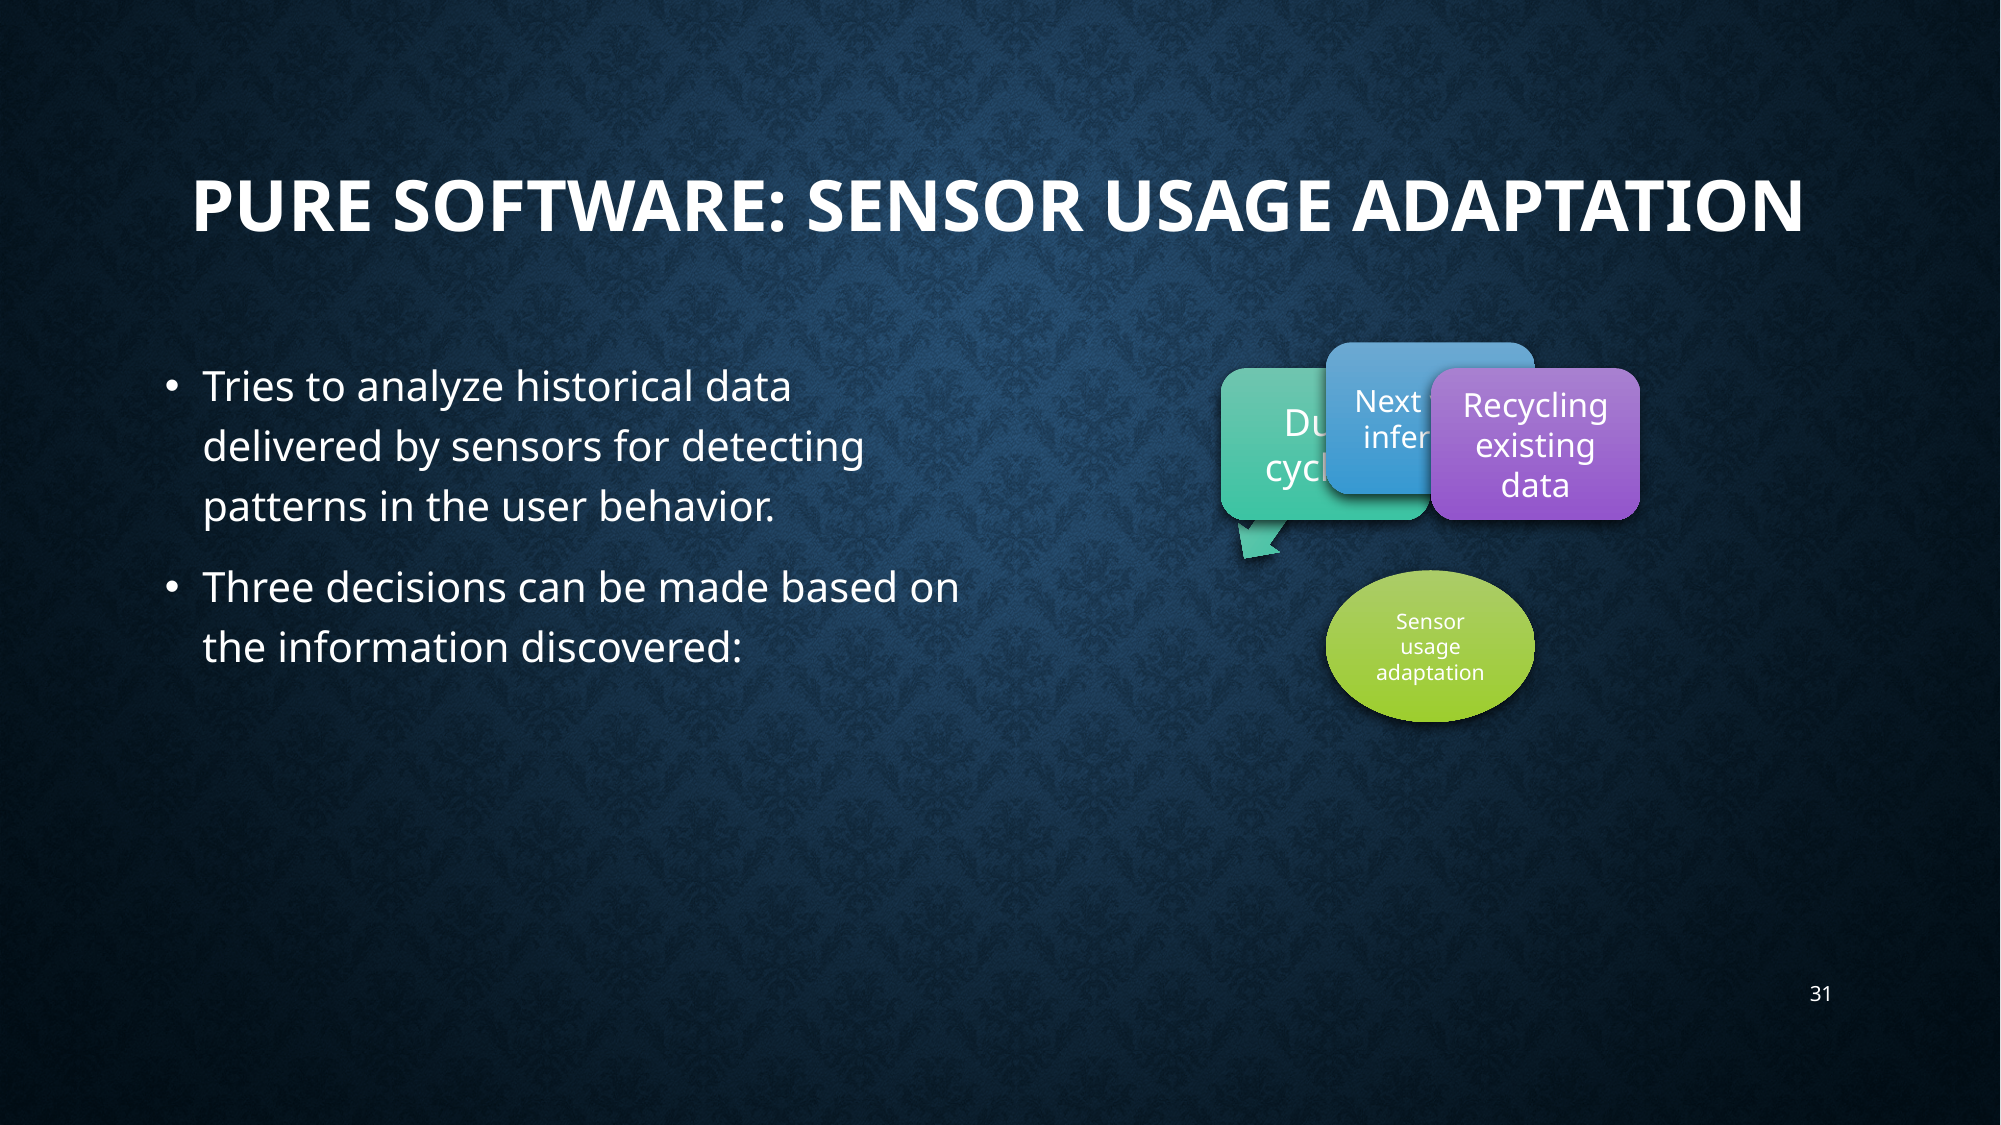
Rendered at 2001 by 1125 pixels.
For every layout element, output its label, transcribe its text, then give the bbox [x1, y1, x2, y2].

list Tries to analyze historical data delivered by sensors for detecting patterns in the user behavior. Three decisions can be made based on the information discovered: [149, 342, 988, 950]
slide_number 31 [1724, 965, 1849, 1025]
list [1012, 341, 1849, 951]
title Pure Software: Sensor usage adaptation [149, 99, 1849, 318]
